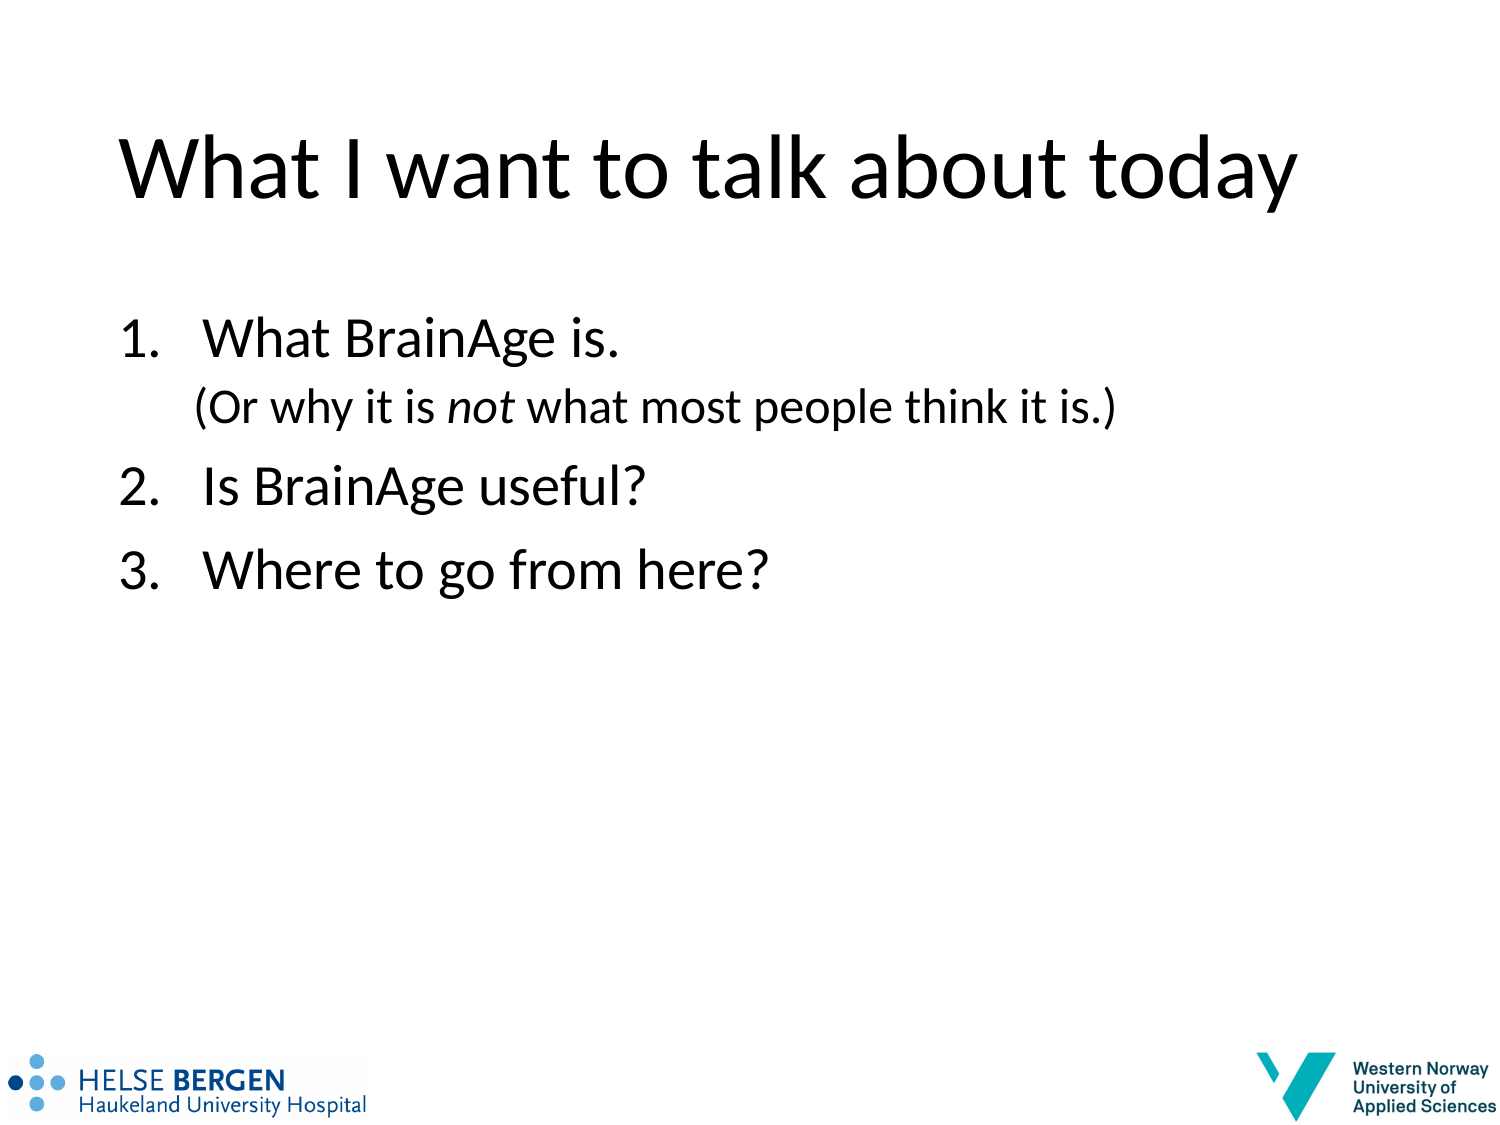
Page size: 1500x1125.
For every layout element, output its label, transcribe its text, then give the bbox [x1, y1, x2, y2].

title What I want to talk about today [103, 59, 1397, 278]
picture [1256, 1052, 1496, 1122]
picture [8, 1054, 367, 1118]
list What BrainAge is. (Or why it is not what most people think it is.) Is BrainAge useful? Where to go from here? [103, 299, 1397, 1014]
